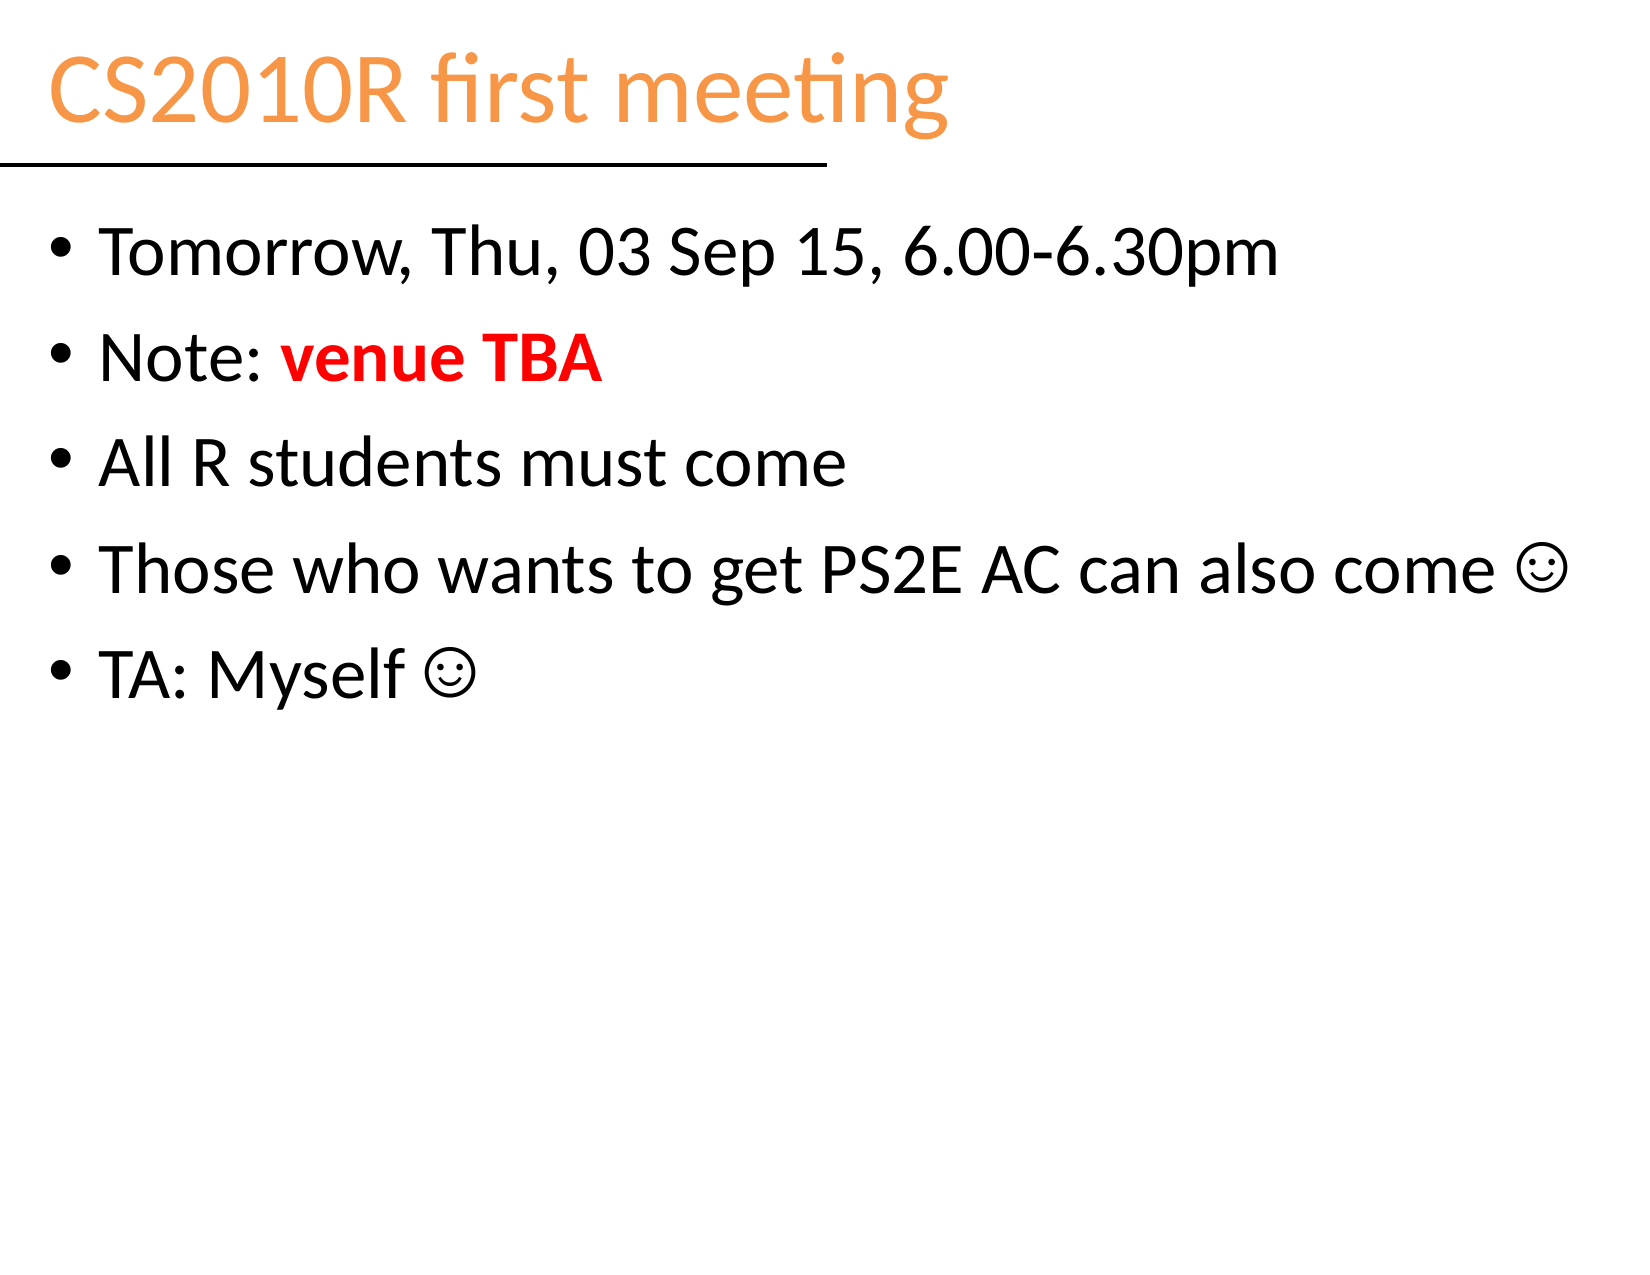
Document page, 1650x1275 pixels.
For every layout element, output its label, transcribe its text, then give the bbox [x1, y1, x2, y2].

list Tomorrow, Thu, 03 Sep 15, 6.00‐6.30pm Note: venue TBA All R students must come Those who wants to get PS2E AC can also come ☺ TA: Myself ☺ [46, 234, 1604, 928]
title CS2010R first meeting [46, 21, 1604, 234]
